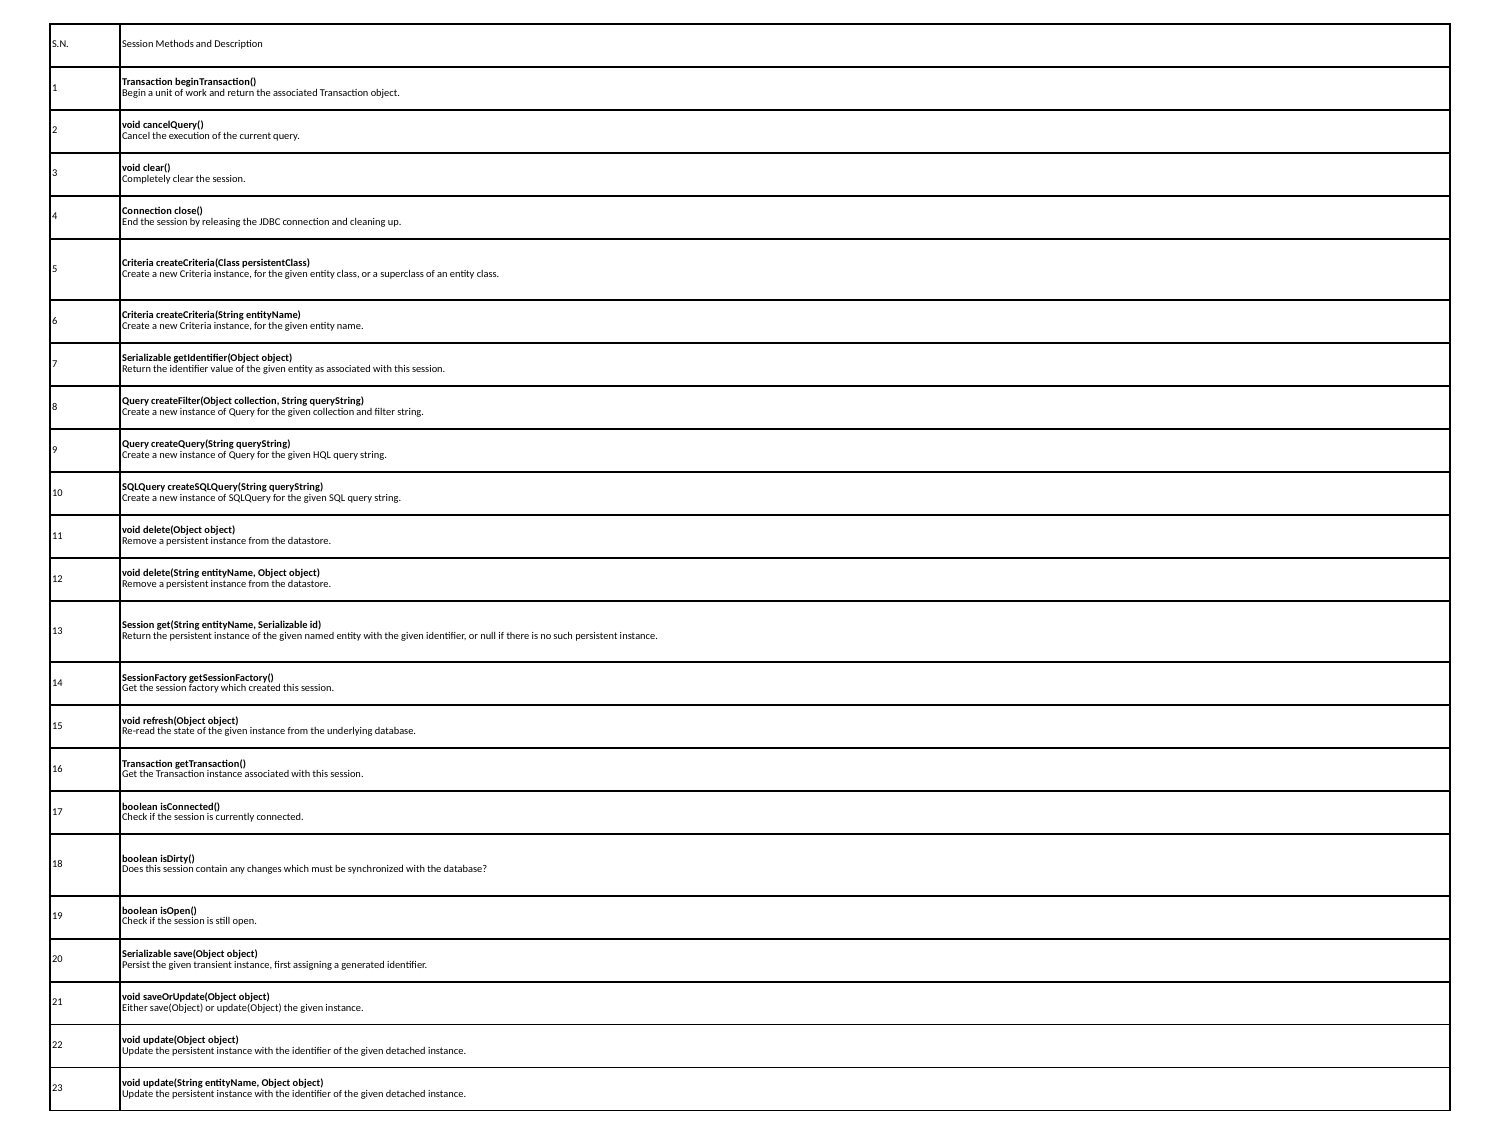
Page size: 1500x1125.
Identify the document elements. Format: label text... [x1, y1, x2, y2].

table_cell void update(String entityName, Object object) Update the persistent instance with the identifier of the given detached instance. [121, 1068, 1449, 1110]
table_cell Session get(String entityName, Serializable id) Return the persistent instance of the given named entity with the given identifier, or null if there is no such persistent instance. [121, 602, 1449, 661]
table_cell 20 [51, 940, 119, 981]
table_cell 5 [51, 240, 119, 299]
table_cell 14 [51, 663, 119, 704]
table_cell 2 [51, 111, 119, 152]
table_cell Criteria createCriteria(String entityName) Create a new Criteria instance, for the given entity name. [121, 301, 1449, 342]
table_cell boolean isOpen() Check if the session is still open. [121, 897, 1449, 938]
table_cell void clear() Completely clear the session. [121, 154, 1449, 195]
table_cell Criteria createCriteria(Class persistentClass) Create a new Criteria instance, for the given entity class, or a superclass of an entity class. [121, 240, 1449, 299]
table_cell 12 [51, 559, 119, 600]
table_cell SessionFactory getSessionFactory() Get the session factory which created this session. [121, 663, 1449, 704]
table_cell 21 [51, 983, 119, 1024]
table_cell 22 [51, 1025, 119, 1067]
table_header Session Methods and Description [121, 25, 1449, 66]
table_cell boolean isConnected() Check if the session is currently connected. [121, 792, 1449, 833]
table_cell Serializable getIdentifier(Object object) Return the identifier value of the given entity as associated with this session. [121, 344, 1449, 385]
table_cell 4 [51, 197, 119, 238]
table_cell 19 [51, 897, 119, 938]
table_cell boolean isDirty() Does this session contain any changes which must be synchronized with the database? [121, 835, 1449, 895]
table_cell Query createQuery(String queryString) Create a new instance of Query for the given HQL query string. [121, 430, 1449, 471]
table_header S.N. [51, 25, 119, 66]
table_cell SQLQuery createSQLQuery(String queryString) Create a new instance of SQLQuery for the given SQL query string. [121, 473, 1449, 514]
table_cell 16 [51, 749, 119, 790]
table_cell void update(Object object) Update the persistent instance with the identifier of the given detached instance. [121, 1025, 1449, 1067]
table_cell 3 [51, 154, 119, 195]
table_cell 15 [51, 706, 119, 747]
table_cell 1 [51, 68, 119, 109]
table_cell 9 [51, 430, 119, 471]
table_cell void saveOrUpdate(Object object) Either save(Object) or update(Object) the given instance. [121, 983, 1449, 1024]
table_cell 18 [51, 835, 119, 895]
table_cell 7 [51, 344, 119, 385]
table_cell 6 [51, 301, 119, 342]
table_cell 23 [51, 1068, 119, 1110]
table_cell 17 [51, 792, 119, 833]
table_cell Query createFilter(Object collection, String queryString) Create a new instance of Query for the given collection and filter string. [121, 387, 1449, 428]
table_cell Transaction getTransaction() Get the Transaction instance associated with this session. [121, 749, 1449, 790]
table_cell 10 [51, 473, 119, 514]
table_cell void delete(String entityName, Object object) Remove a persistent instance from the datastore. [121, 559, 1449, 600]
table_cell 13 [51, 602, 119, 661]
table_cell Transaction beginTransaction() Begin a unit of work and return the associated Transaction object. [121, 68, 1449, 109]
table_cell 8 [51, 387, 119, 428]
table_cell Connection close() End the session by releasing the JDBC connection and cleaning up. [121, 197, 1449, 238]
table_cell 11 [51, 516, 119, 557]
table_cell Serializable save(Object object) Persist the given transient instance, first assigning a generated identifier. [121, 940, 1449, 981]
table_cell void refresh(Object object) Re-read the state of the given instance from the underlying database. [121, 706, 1449, 747]
table_cell void cancelQuery() Cancel the execution of the current query. [121, 111, 1449, 152]
table_cell void delete(Object object) Remove a persistent instance from the datastore. [121, 516, 1449, 557]
